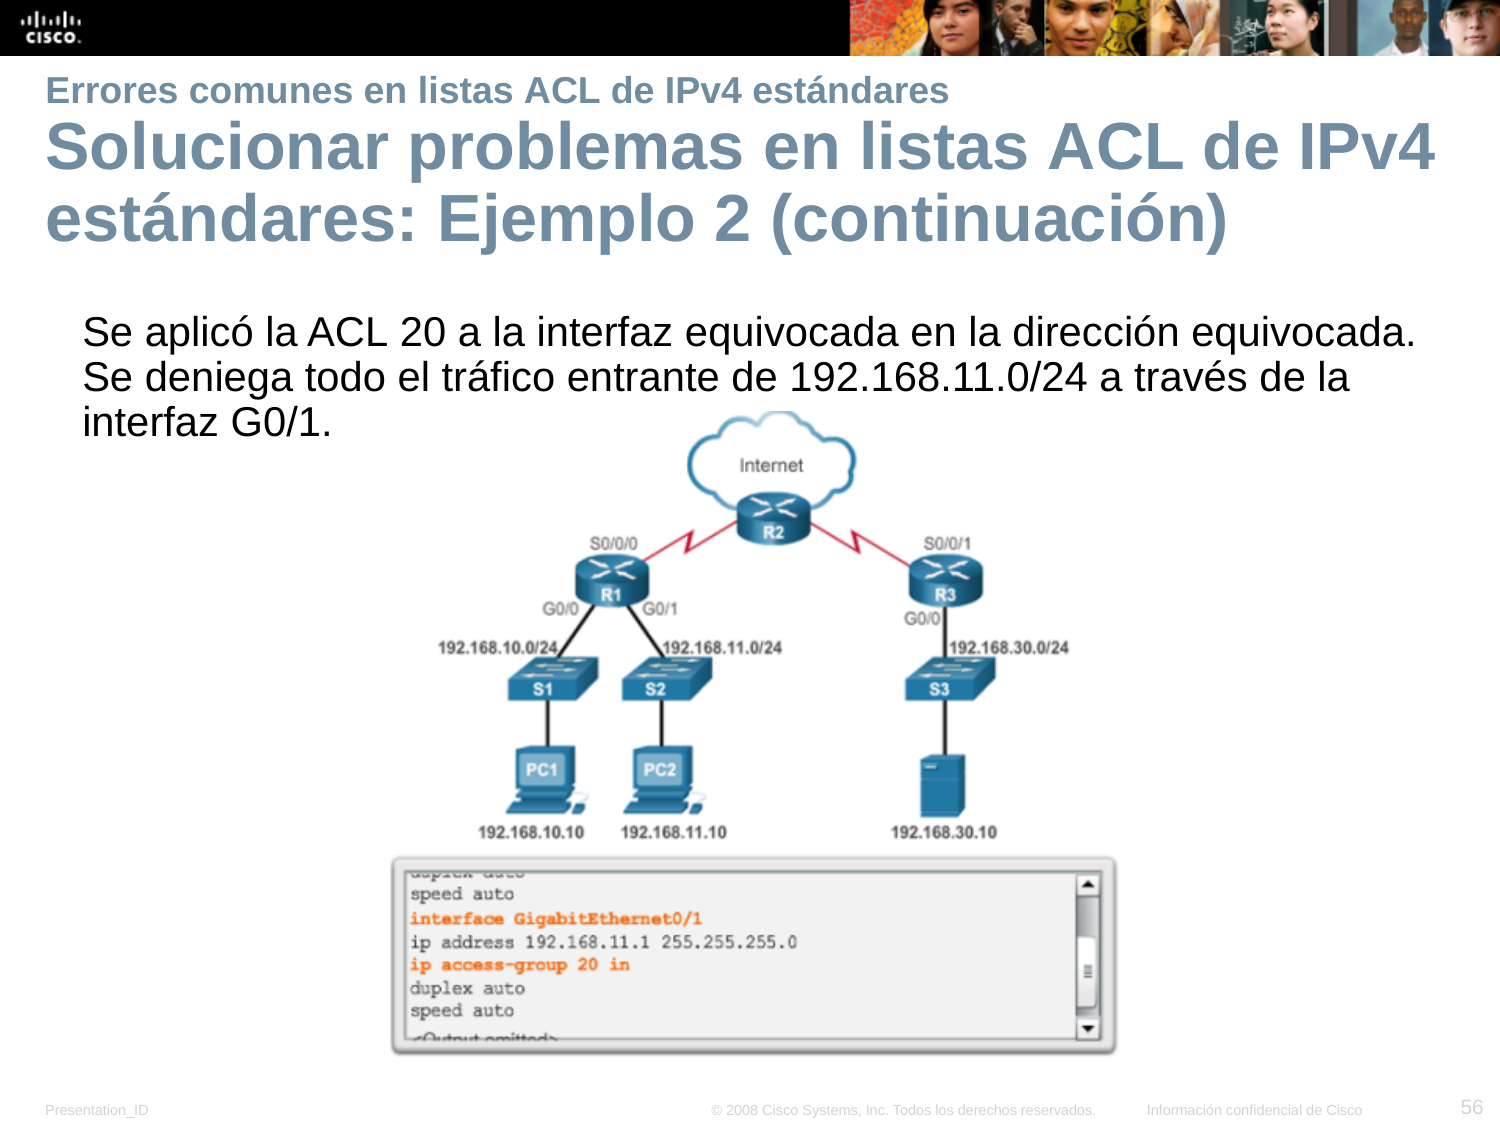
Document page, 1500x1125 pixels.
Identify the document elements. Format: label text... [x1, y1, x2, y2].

text_box Se aplicó la ACL 20 a la interfaz equivocada en la dirección equivocada. Se deniega todo el tráfico entrante de 192.168.11.0/24 a través de la interfaz G0/1. [67, 303, 1445, 454]
picture [0, 0, 1500, 56]
title Errores comunes en listas ACL de IPv4 estándares Solucionar problemas en listas ACL de IPv4 estándares: Ejemplo 2 (continuación) [31, 64, 1471, 268]
picture [389, 411, 1123, 1062]
